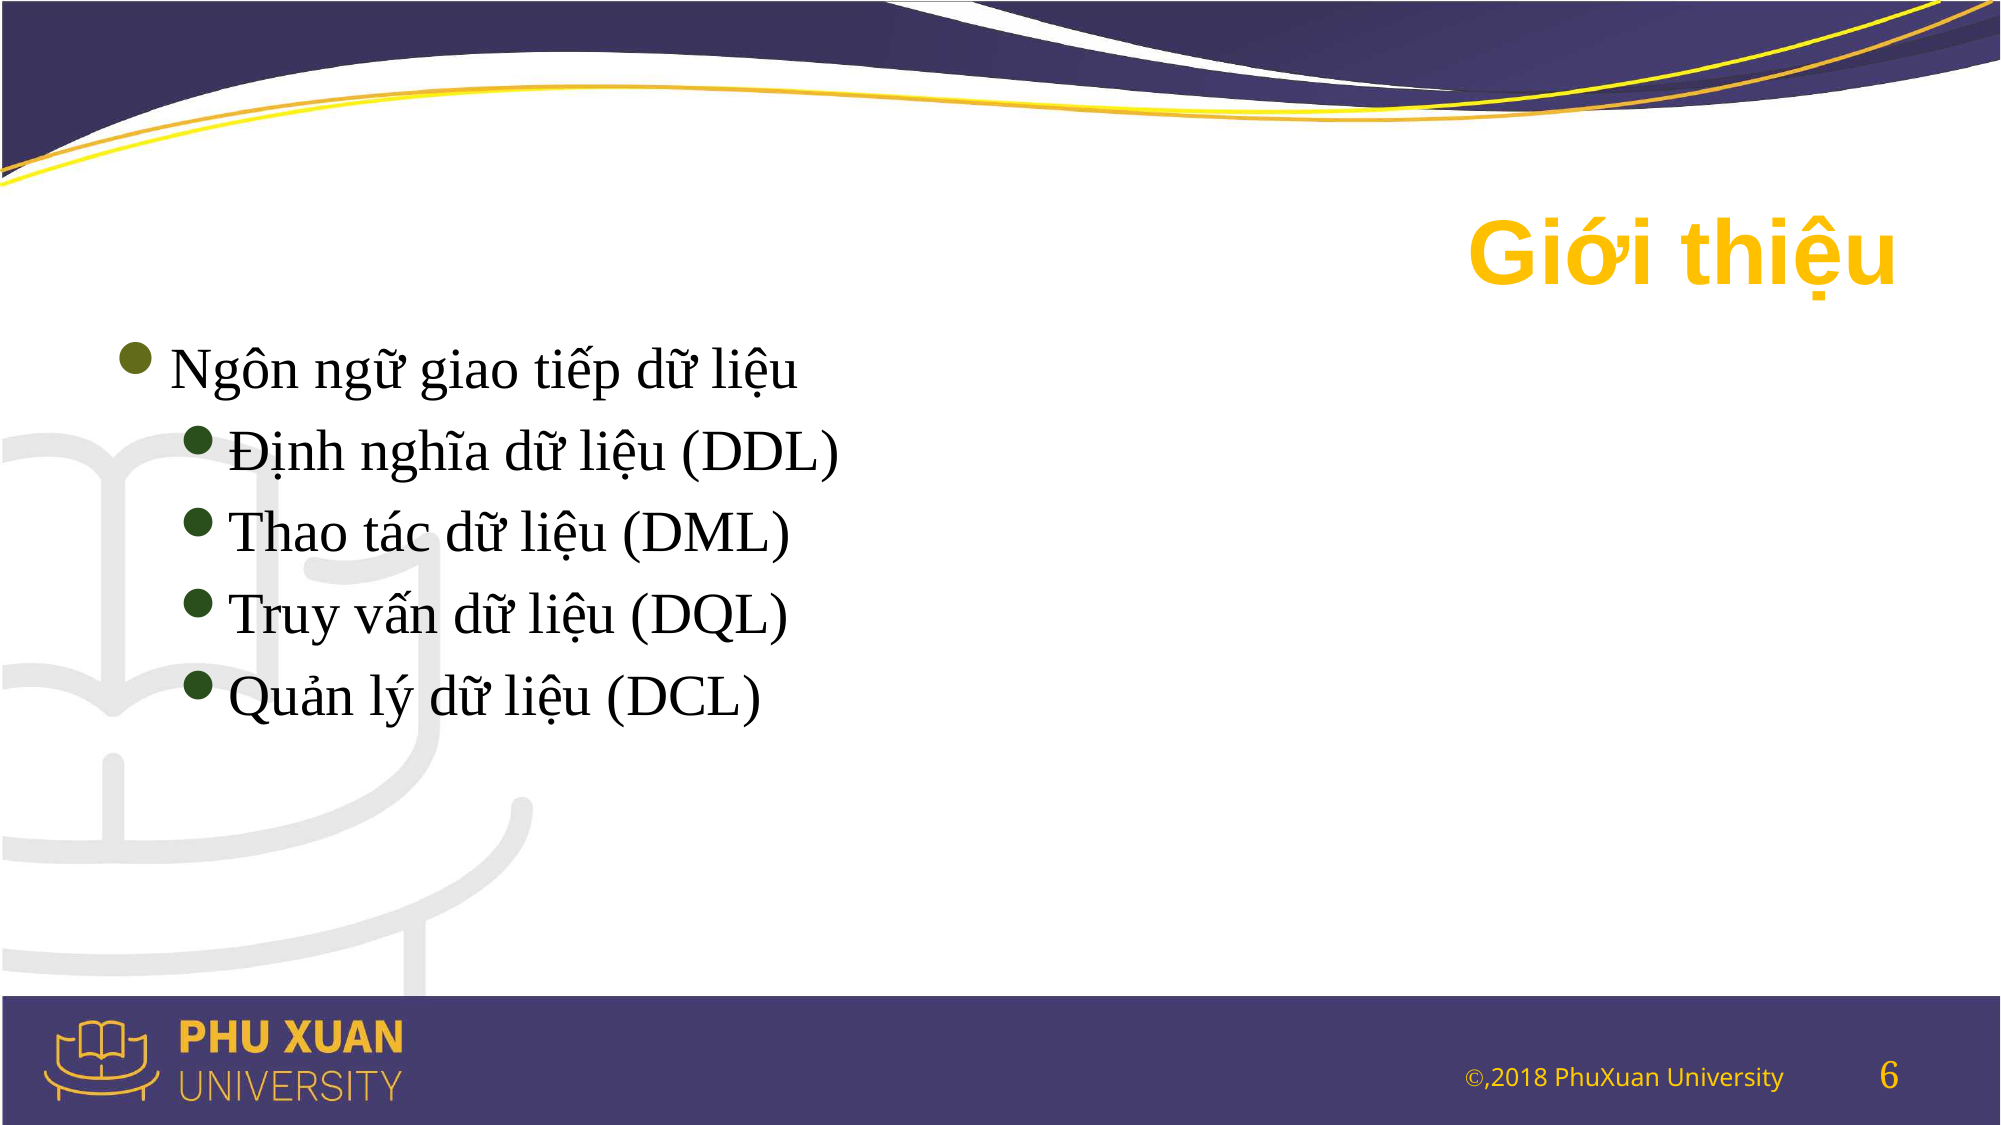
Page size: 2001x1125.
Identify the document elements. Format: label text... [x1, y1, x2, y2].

list Ngôn ngữ giao tiếp dữ liệu Định nghĩa dữ liệu (DDL) Thao tác dữ liệu (DML) Truy vấn dữ liệu (DQL) Quản lý dữ liệu (DCL) [99, 322, 1900, 1043]
picture [0, 0, 2001, 1125]
title Giới thiệu [99, 115, 1900, 304]
slide_number 6 [1733, 1042, 1900, 1103]
